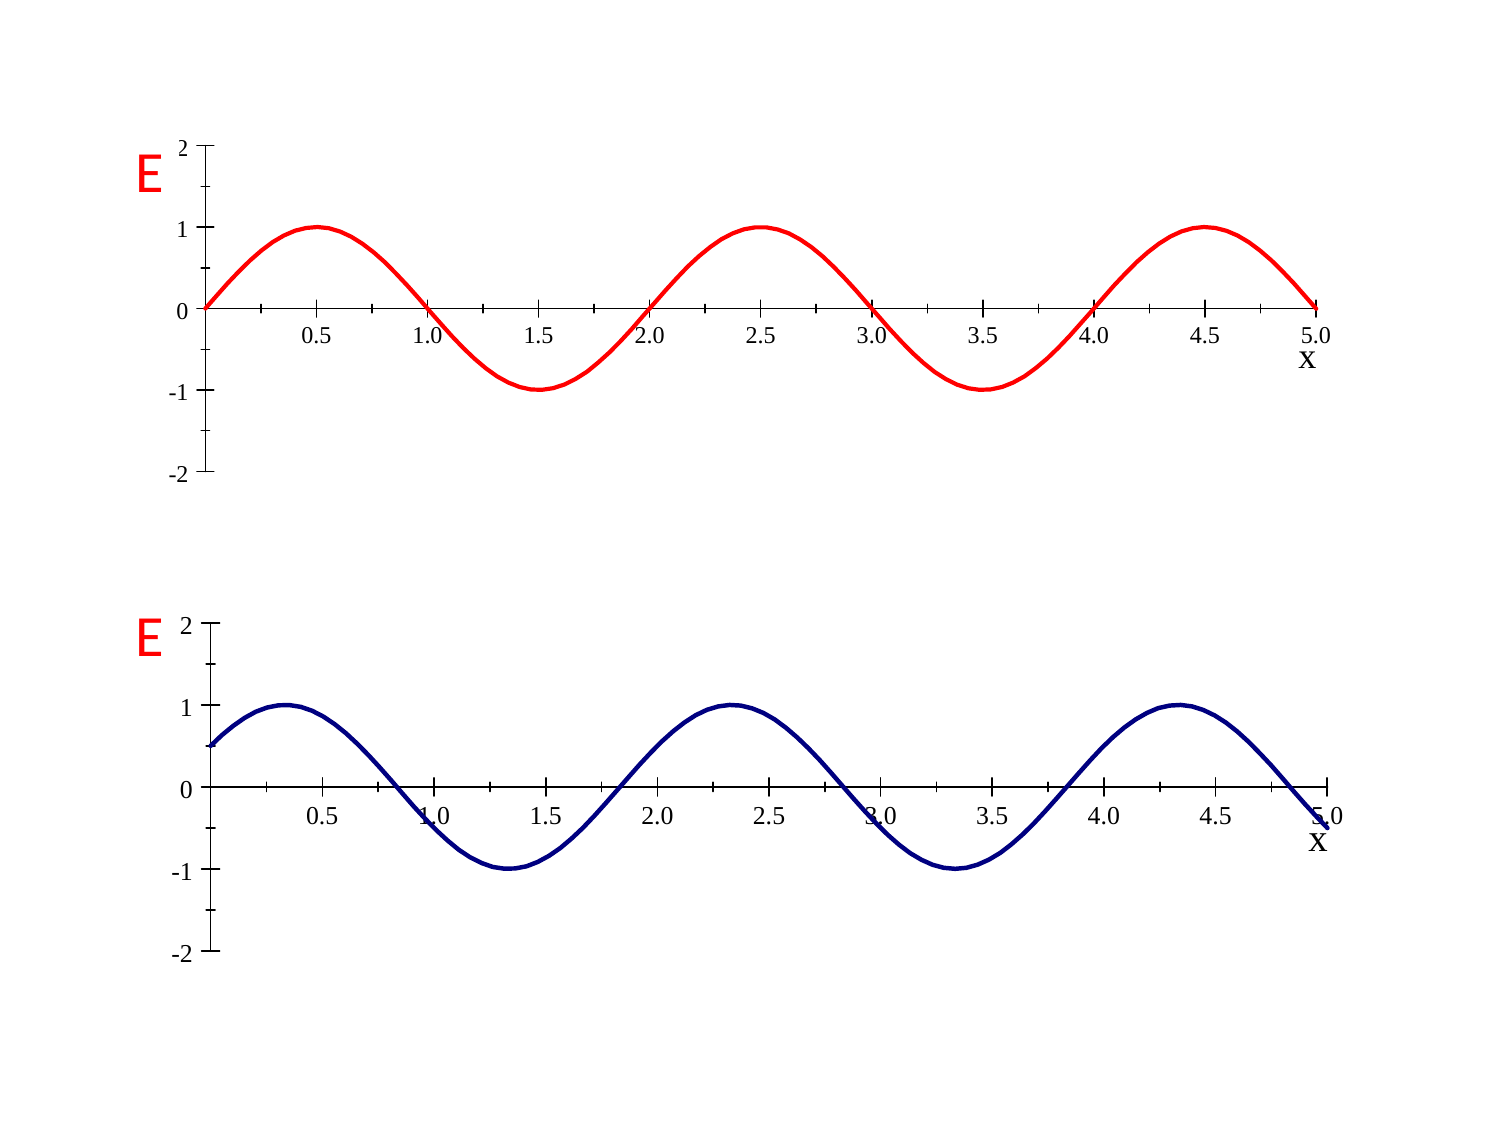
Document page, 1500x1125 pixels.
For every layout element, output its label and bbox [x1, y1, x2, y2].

picture [124, 587, 1363, 980]
picture [124, 112, 1350, 501]
